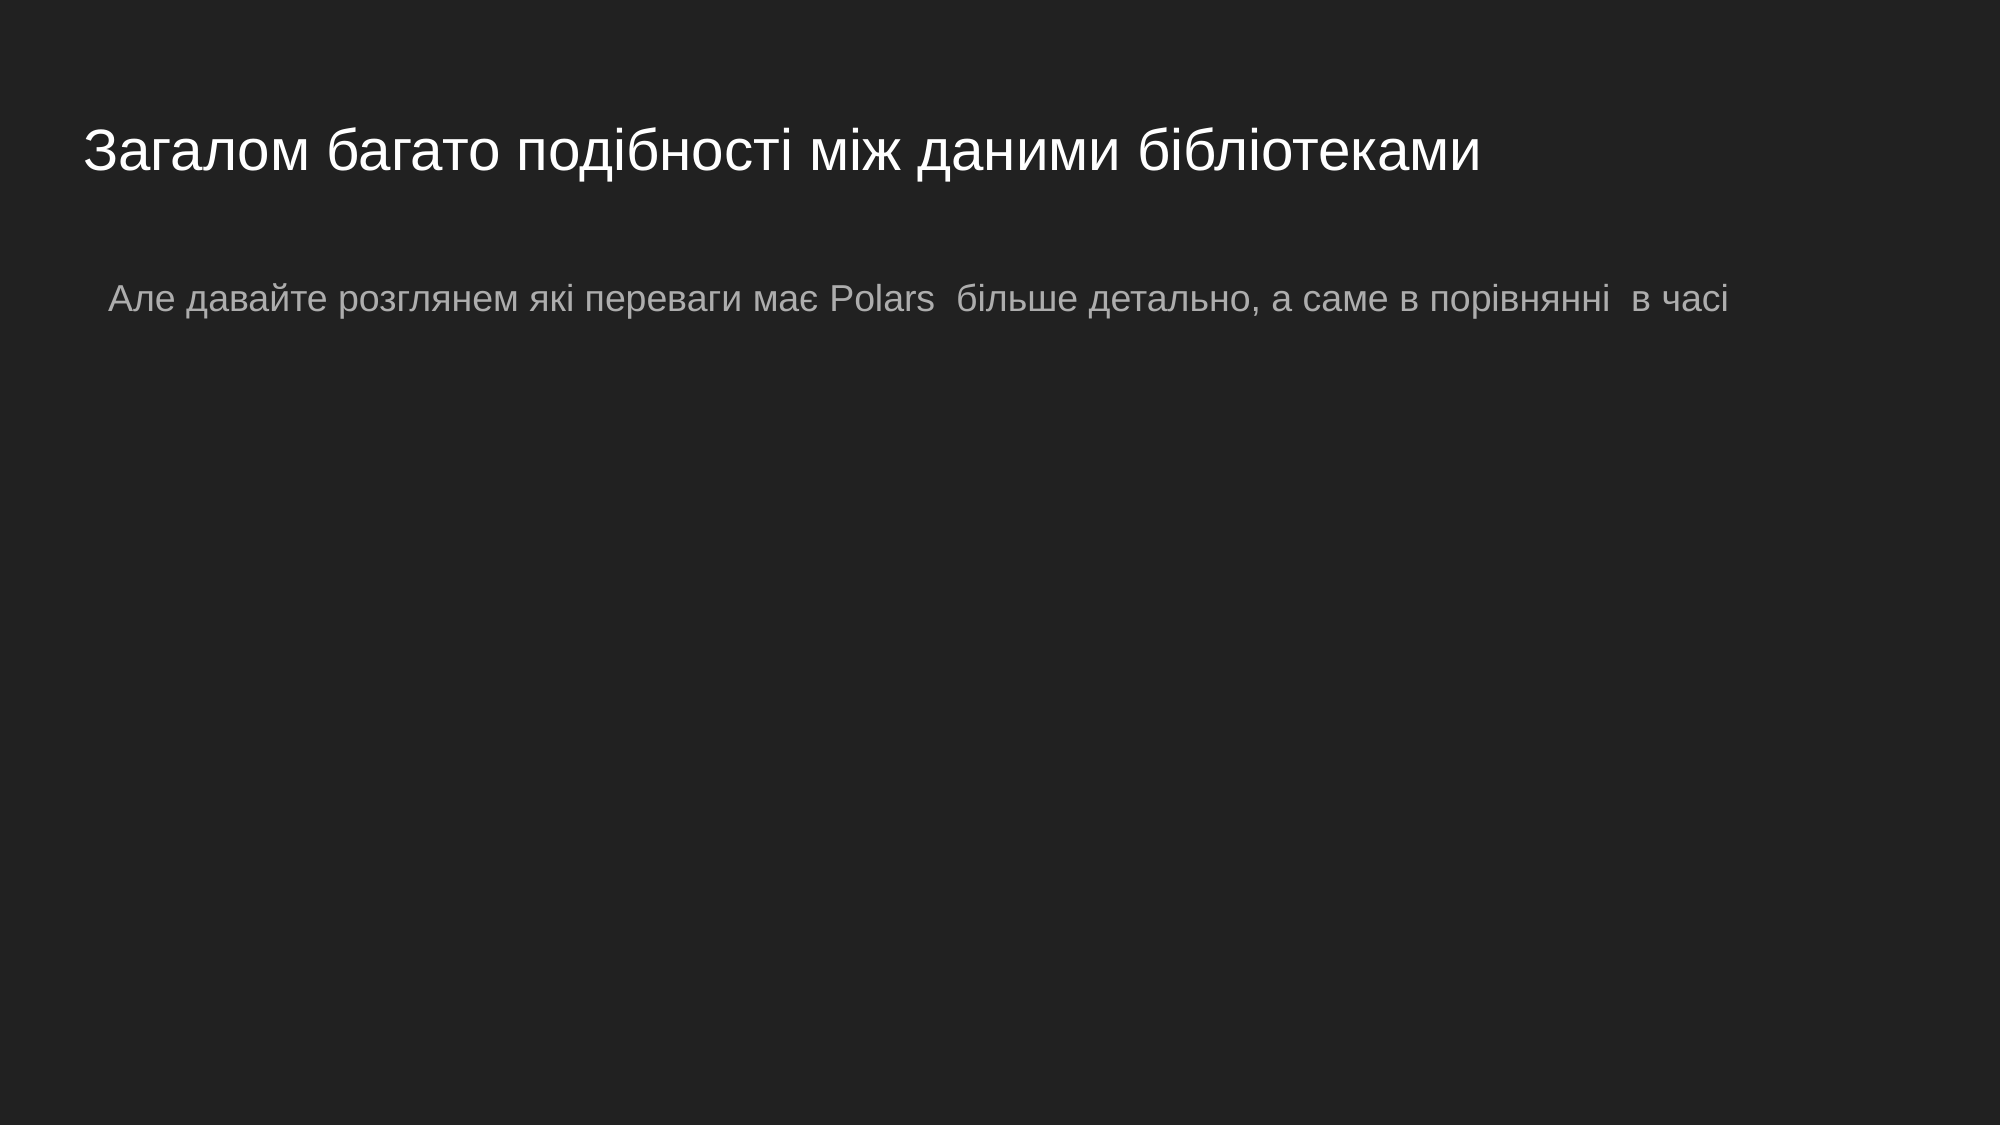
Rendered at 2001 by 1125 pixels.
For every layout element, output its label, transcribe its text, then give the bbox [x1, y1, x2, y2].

list Але давайте розглянем які переваги має Polars більше детально, а саме в порівнянні в часі [68, 252, 1932, 411]
title Загалом багато подібності між даними бібліотеками [68, 97, 1932, 223]
